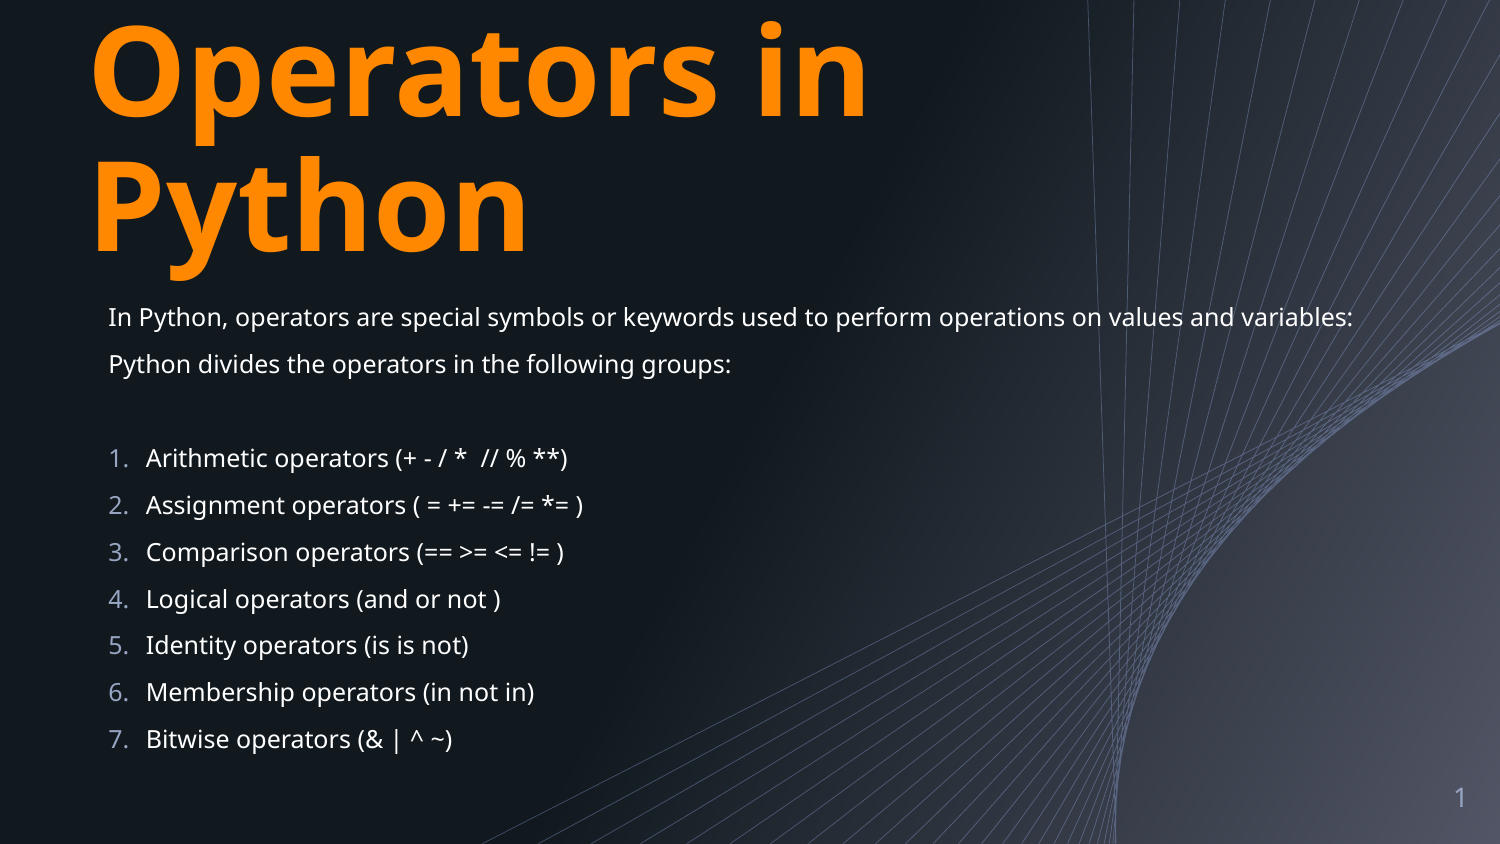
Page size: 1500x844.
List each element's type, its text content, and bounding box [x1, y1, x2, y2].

slide_number 1 [1378, 766, 1469, 832]
list In Python, operators are special symbols or keywords used to perform operations on values and variables: Python divides the operators in the following groups: Arithmetic operators (+ - / * // % **) Assignment operators ( = += -= /= *= ) Comparison operators (== >= <= != ) Logical operators (and or not ) Identity operators (is is not) Membership operators (in not in) Bitwise operators (& | ^ ~) [87, 296, 1388, 647]
title Operators in Python [87, 71, 1198, 279]
